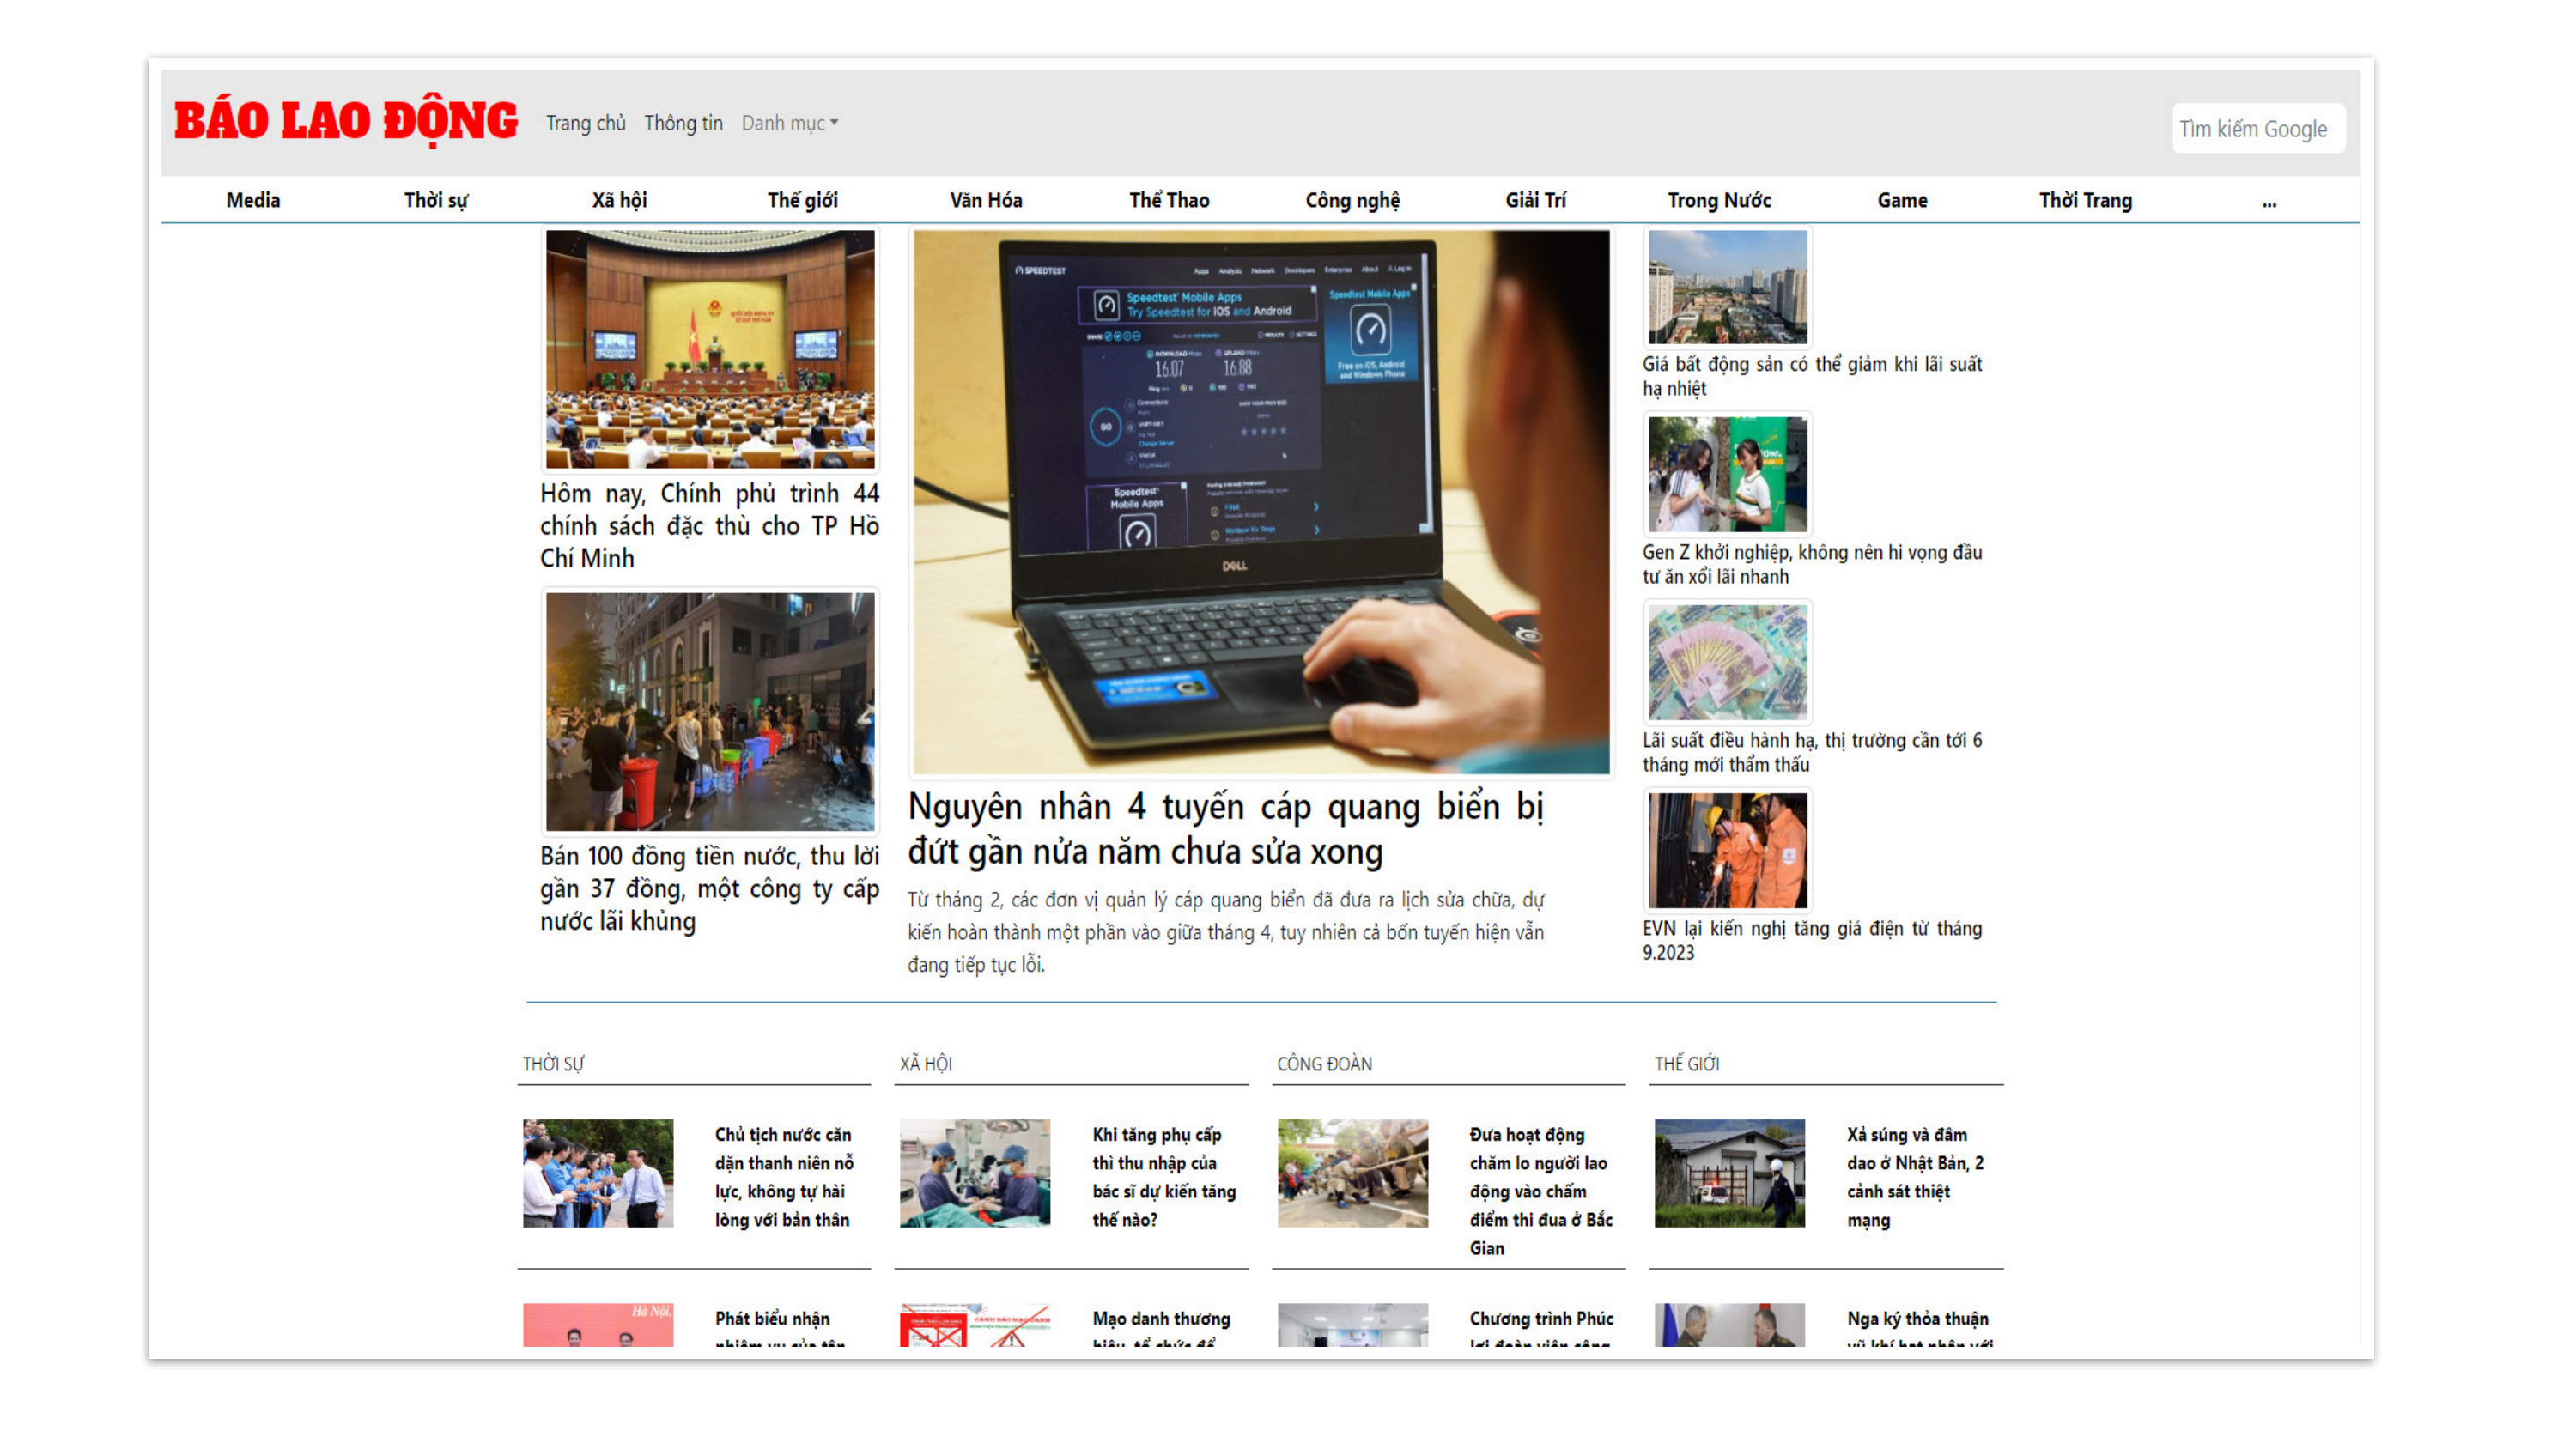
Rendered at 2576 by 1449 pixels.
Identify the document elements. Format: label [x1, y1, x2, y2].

picture [161, 69, 2362, 1347]
